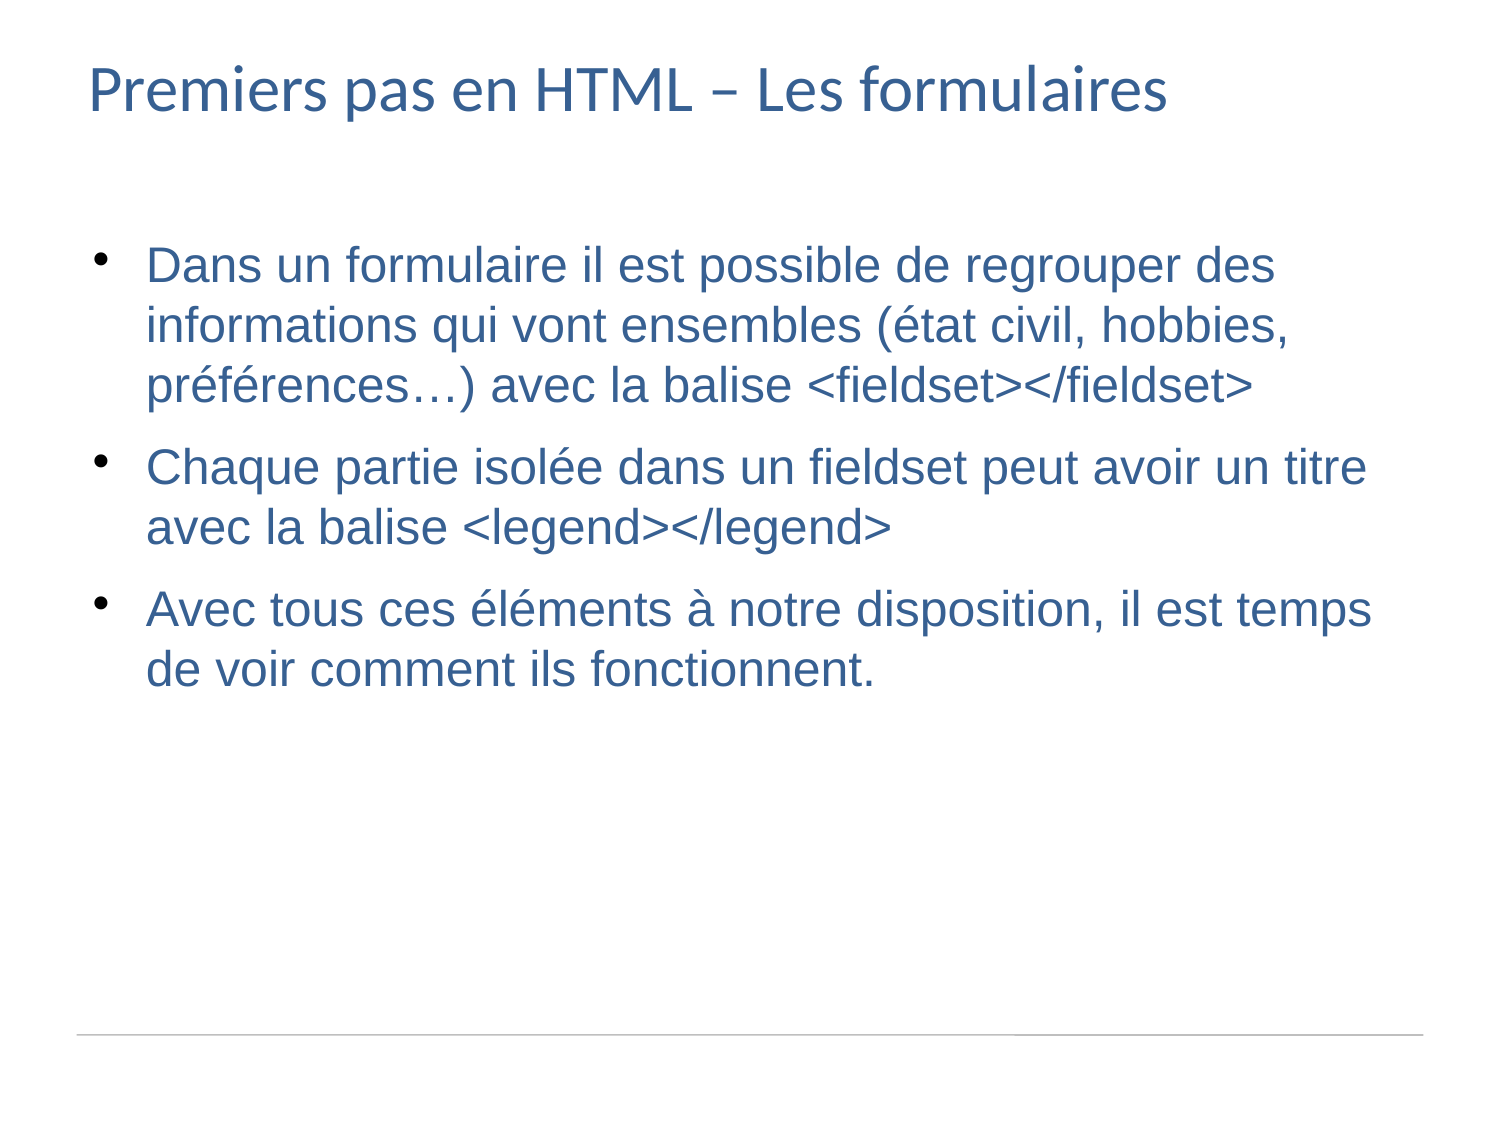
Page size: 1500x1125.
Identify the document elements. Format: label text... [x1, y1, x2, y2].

text_box Premiers pas en HTML – Les formulaires [75, 45, 1425, 232]
text_box Dans un formulaire il est possible de regrouper des informations qui vont ensembles (état civil, hobbies, préférences…) avec la balise <fieldset></fieldset> Chaque partie isolée dans un fieldset peut avoir un titre avec la balise <legend></legend> Avec tous ces éléments à notre disposition, il est temps de voir comment ils fonctionnent. [75, 232, 1425, 1005]
text_box [725, 537, 775, 588]
